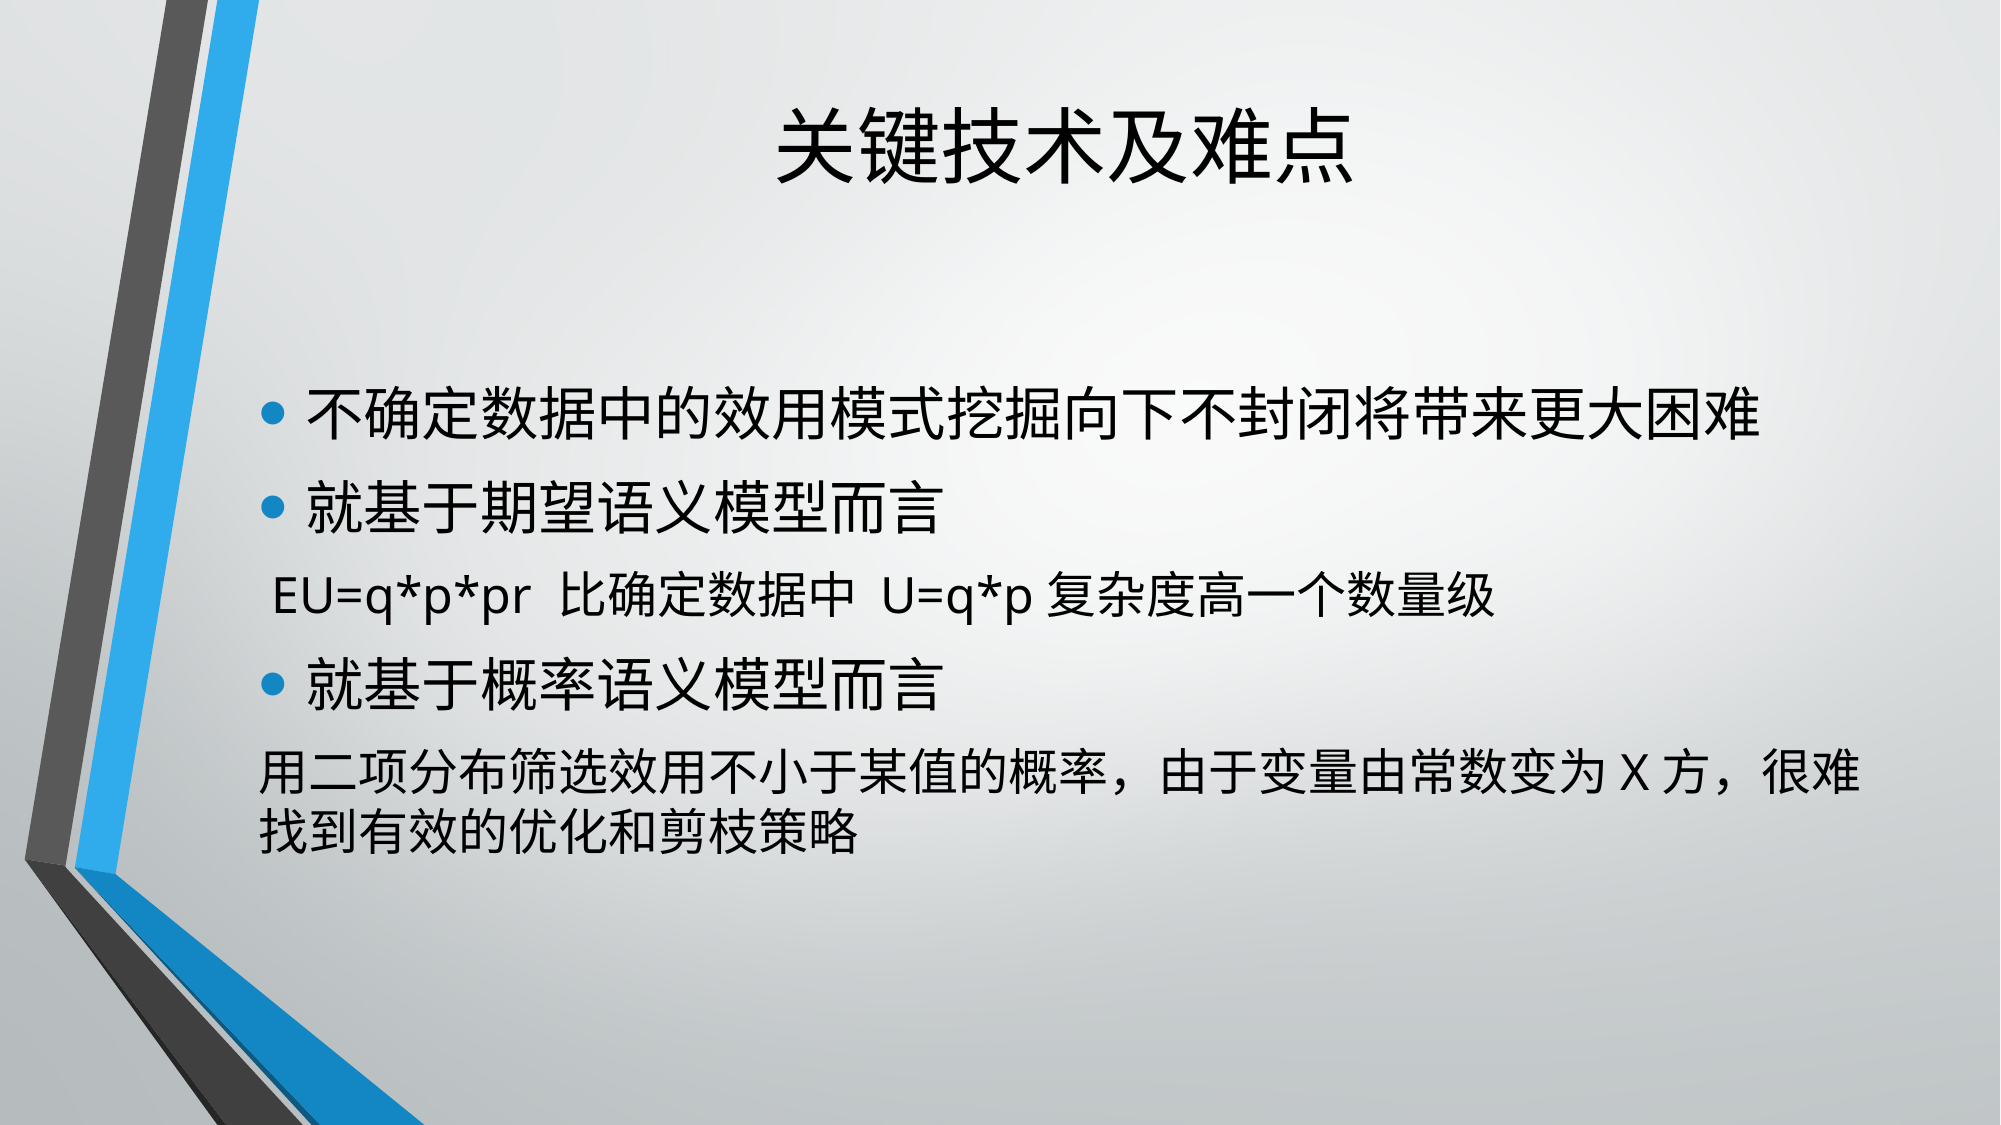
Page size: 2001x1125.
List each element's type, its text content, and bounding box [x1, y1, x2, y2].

list 不确定数据中的效用模式挖掘向下不封闭将带来更大困难 就基于期望语义模型而言 EU=q*p*pr 比确定数据中 U=q*p复杂度高一个数量级 就基于概率语义模型而言 用二项分布筛选效用不小于某值的概率，由于变量由常数变为X方，很难找到有效的优化和剪枝策略 [243, 287, 1887, 950]
title 关键技术及难点 [243, 0, 1887, 287]
